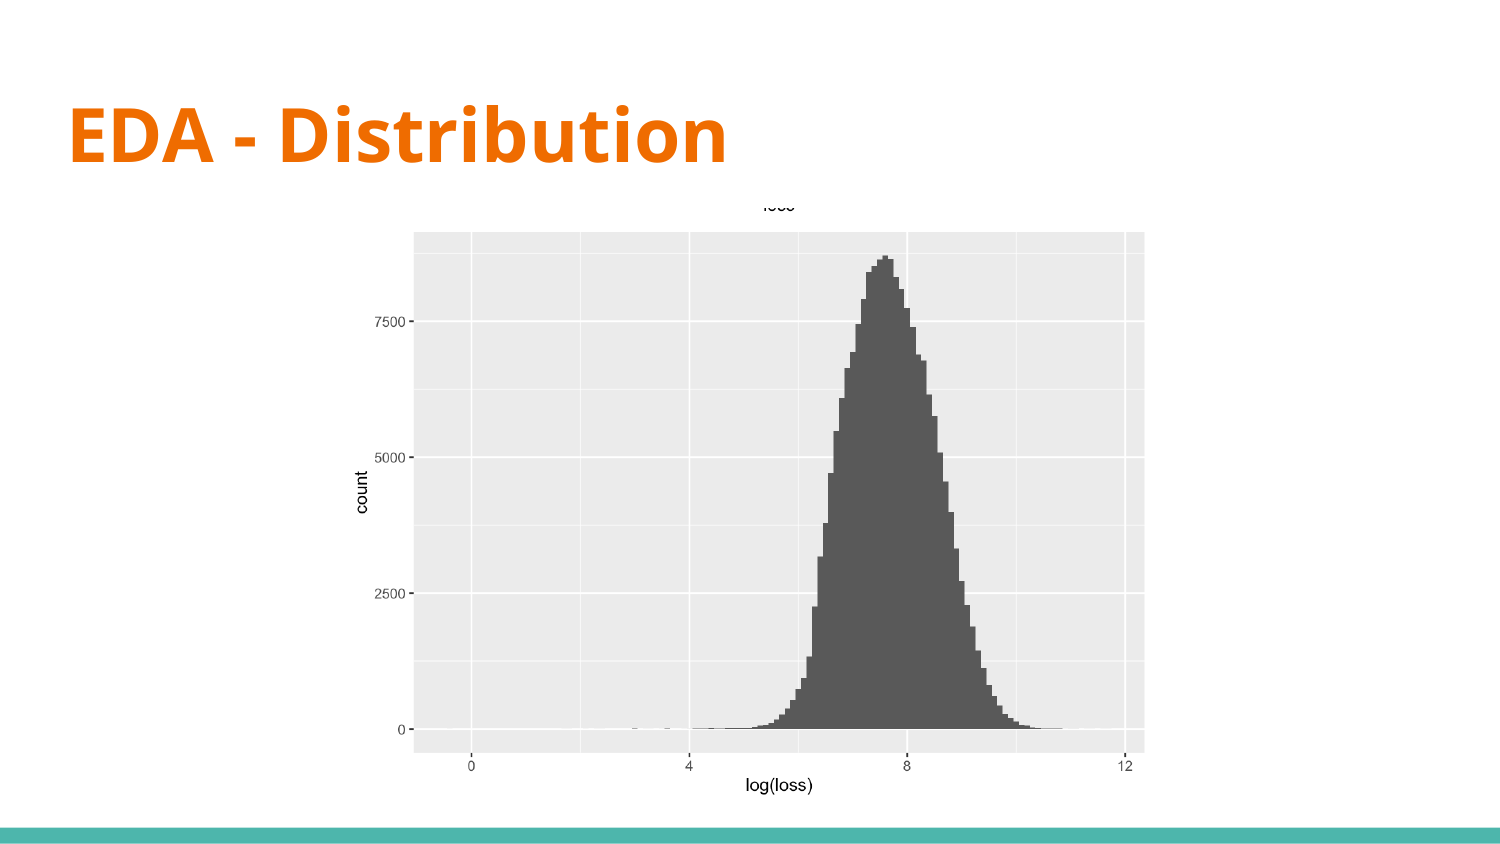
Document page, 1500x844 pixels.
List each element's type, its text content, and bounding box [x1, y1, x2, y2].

title EDA - Distribution [51, 72, 1449, 189]
picture [337, 208, 1163, 805]
